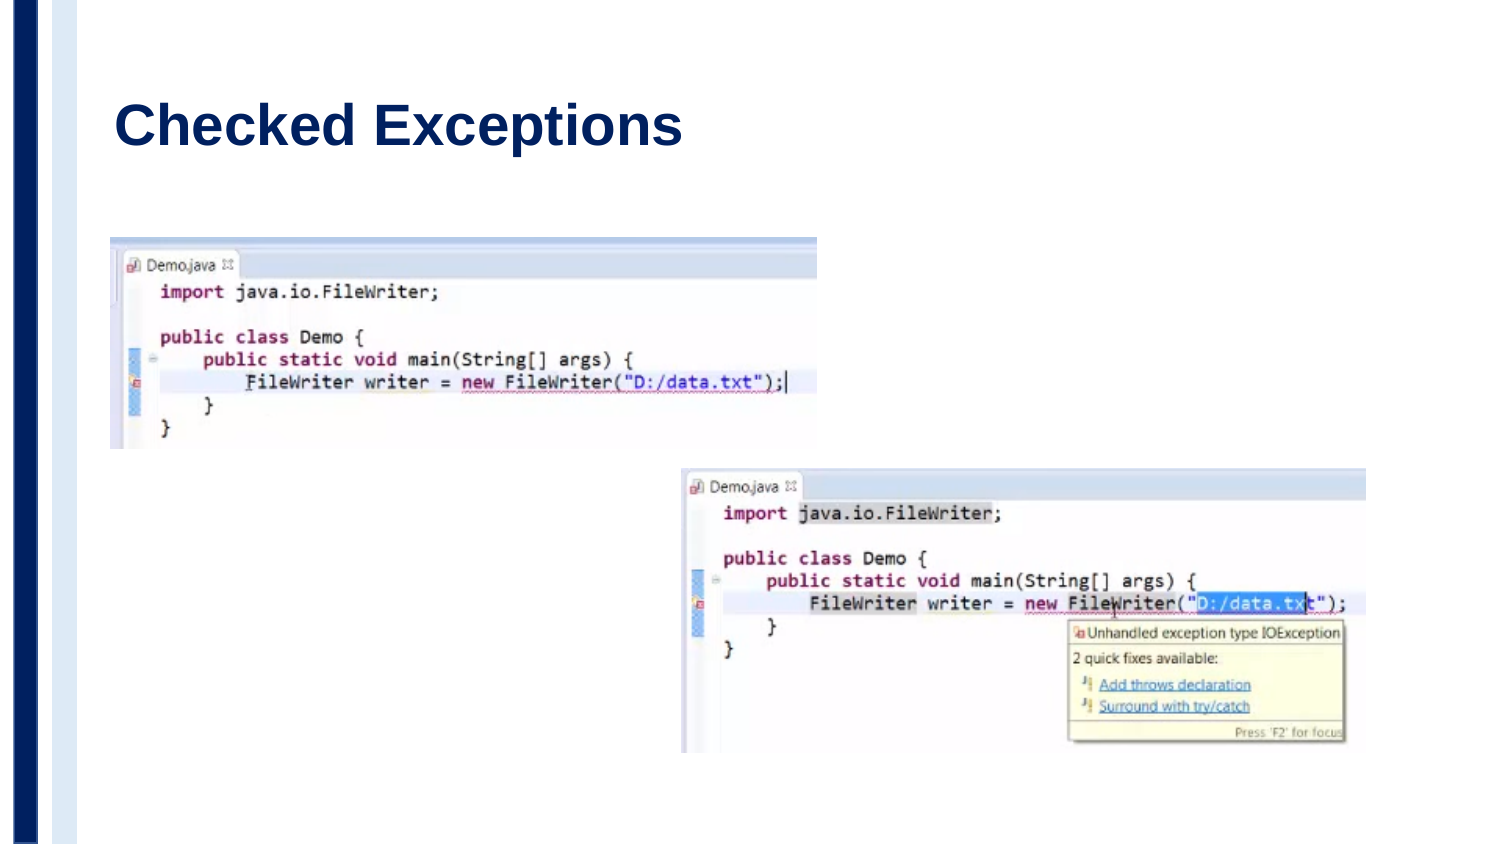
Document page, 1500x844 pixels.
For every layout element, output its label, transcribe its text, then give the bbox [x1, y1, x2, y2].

picture [109, 237, 817, 449]
picture [681, 467, 1367, 753]
title Checked Exceptions [103, 44, 1397, 208]
